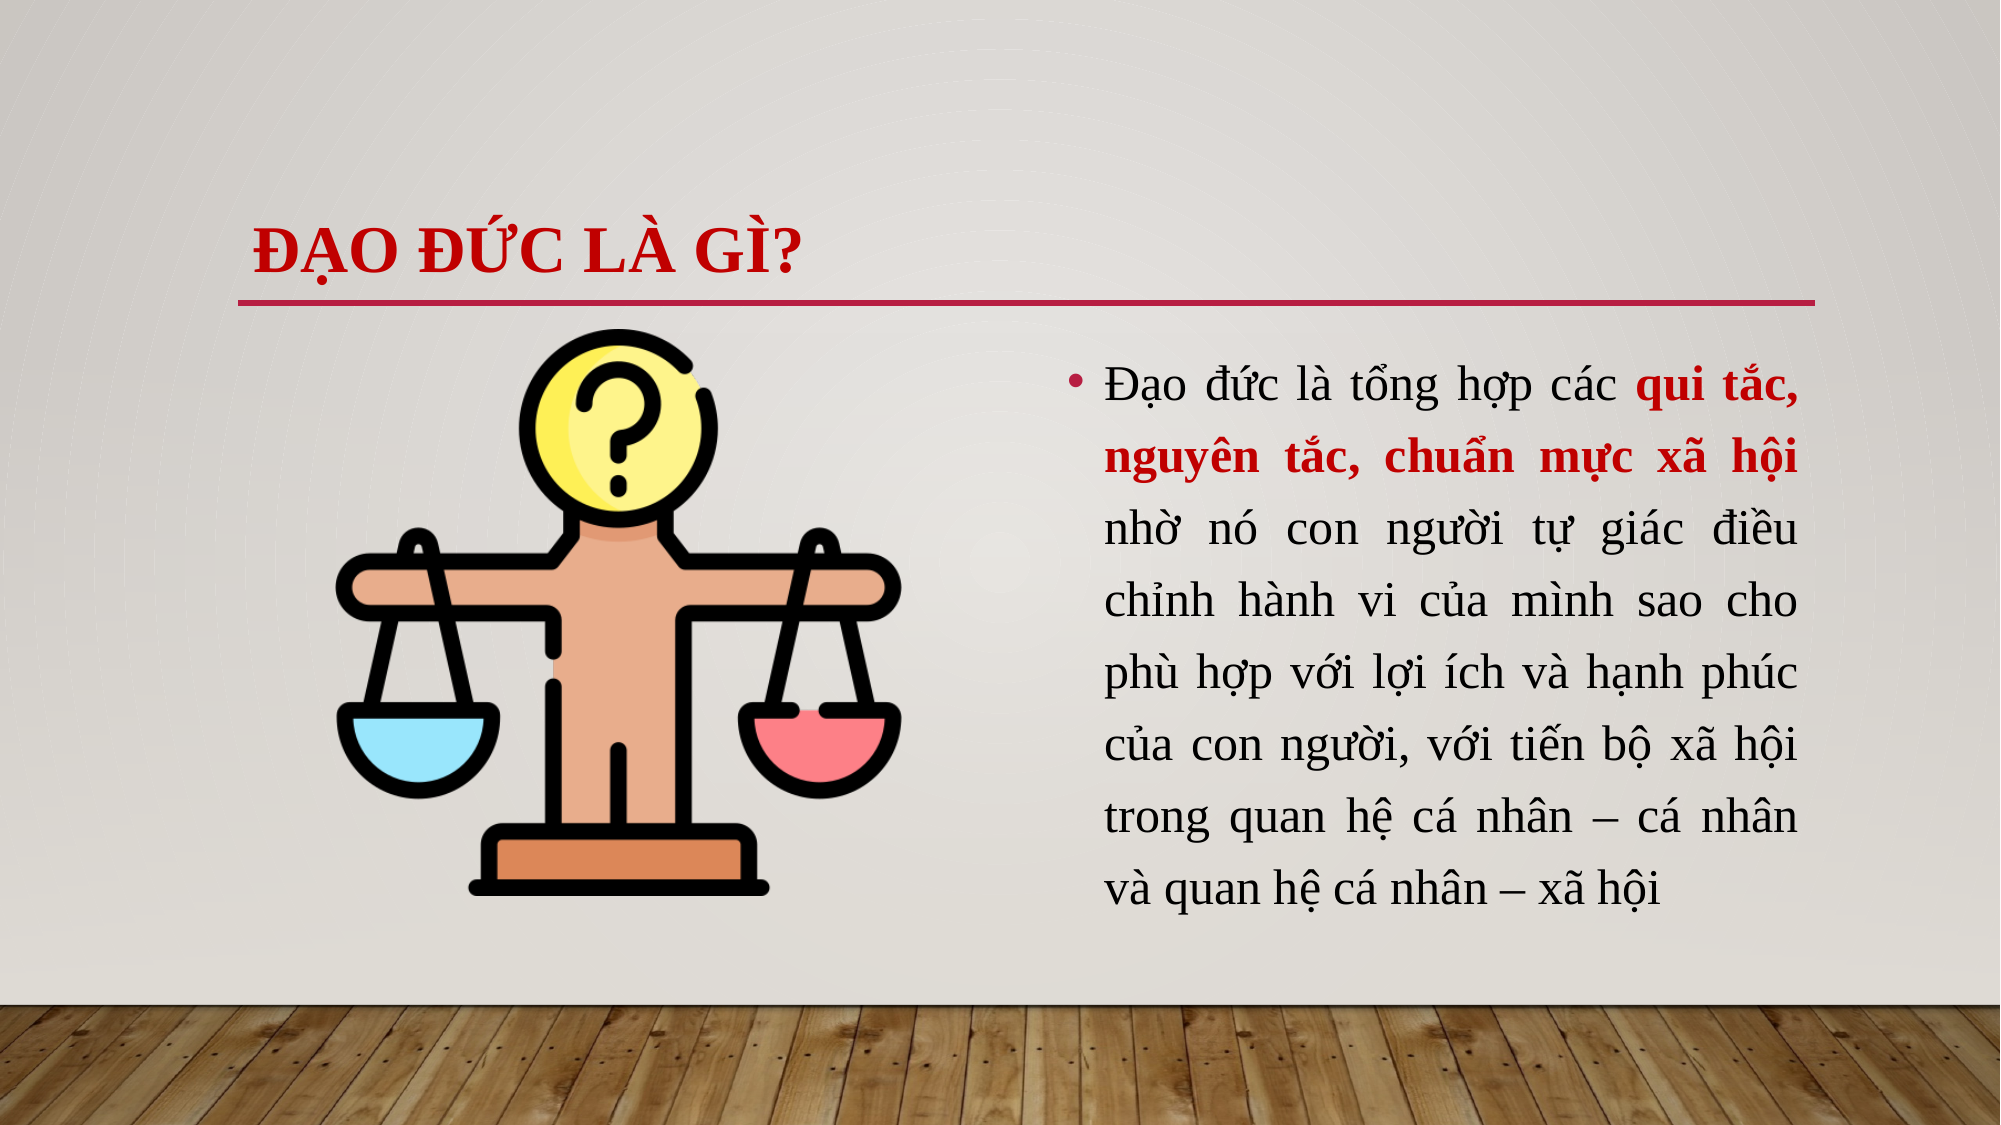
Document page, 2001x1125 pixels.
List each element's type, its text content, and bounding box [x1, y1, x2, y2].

list Đạo đức là tổng hợp các qui tắc, nguyên tắc, chuẩn mực xã hội nhờ nó con người tự giác điều chỉnh hành vi của mình sao cho phù hợp với lợi ích và hạnh phúc của con người, với tiến bộ xã hội trong quan hệ cá nhân – cá nhân và quan hệ cá nhân – xã hội [1052, 330, 1815, 896]
title Đạo đức là gì? [237, 207, 1814, 381]
picture [0, 1005, 2000, 1125]
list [335, 329, 902, 896]
